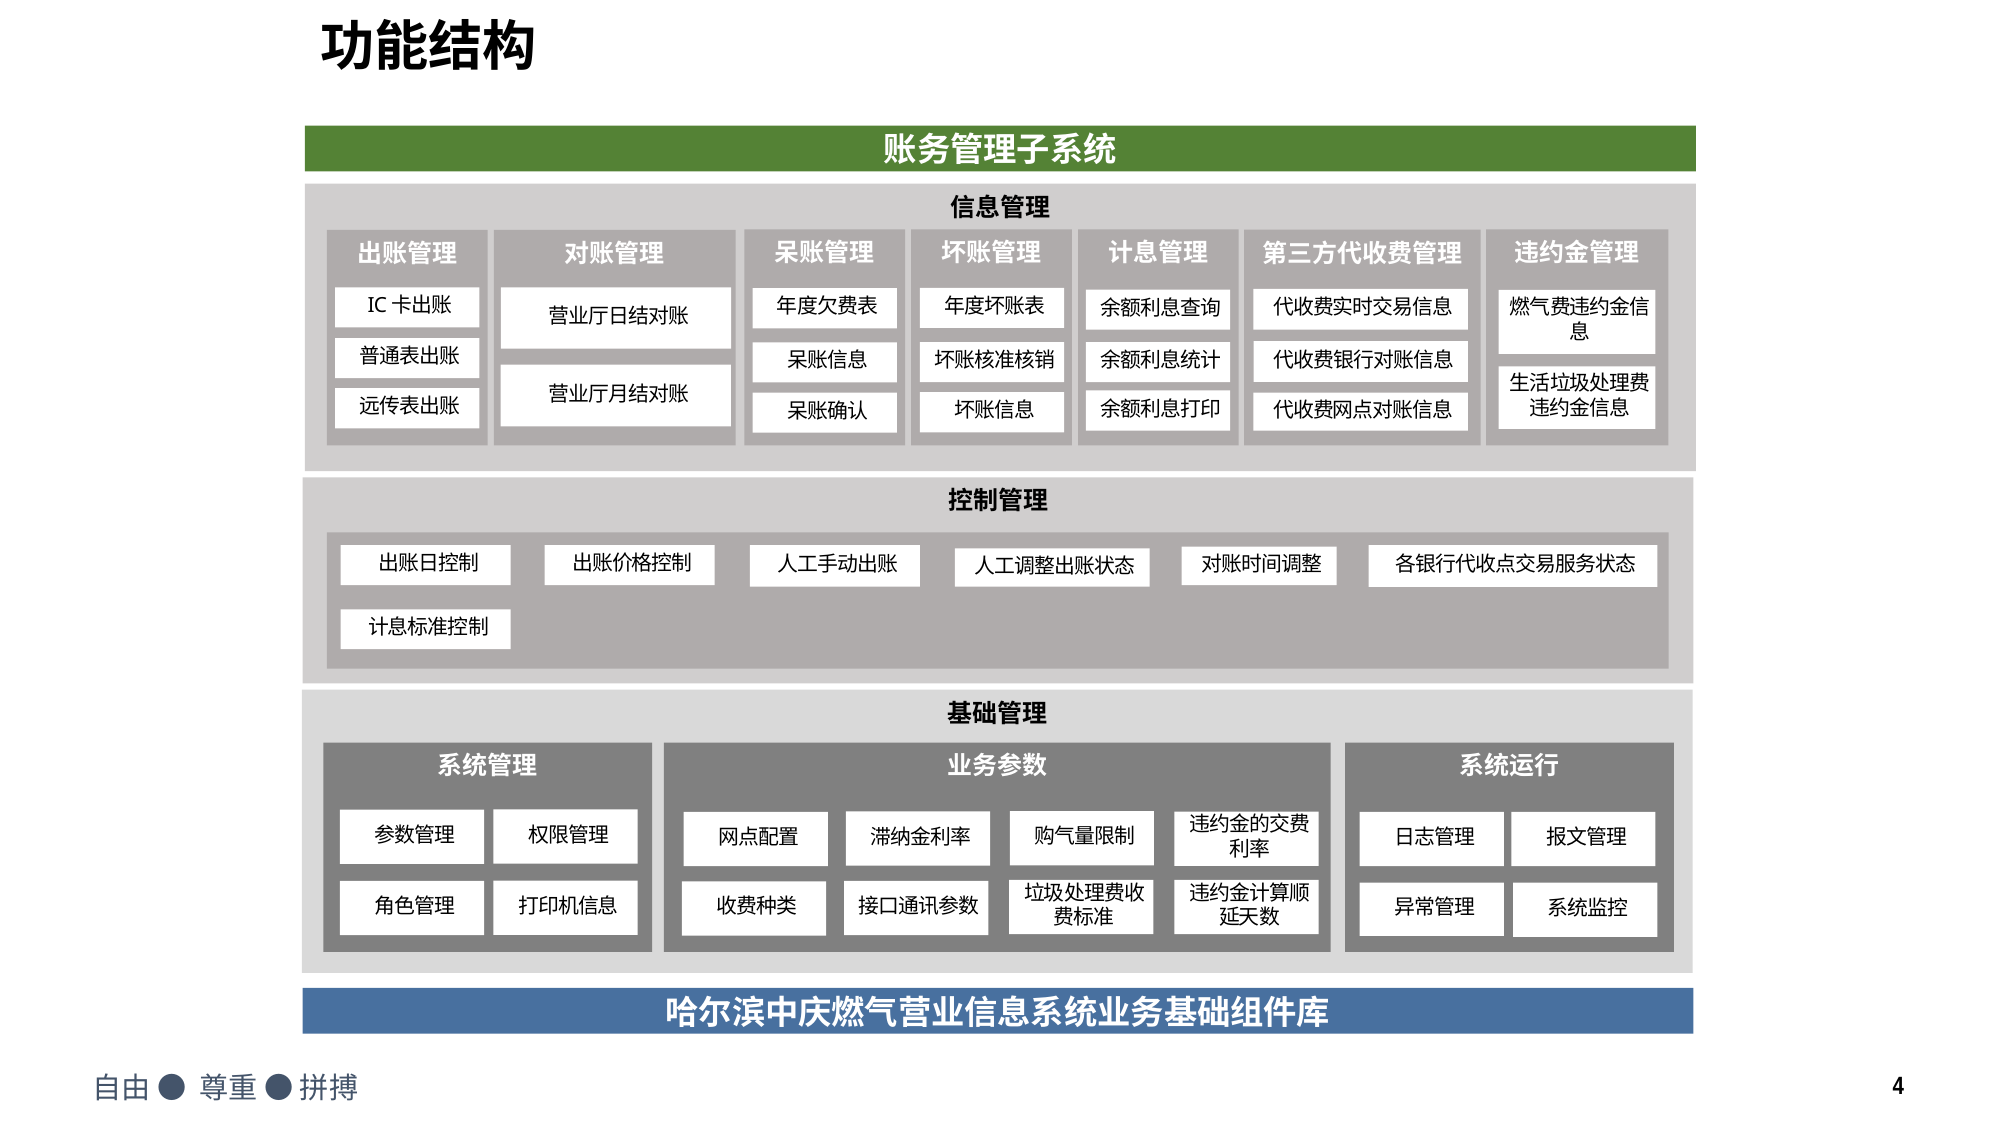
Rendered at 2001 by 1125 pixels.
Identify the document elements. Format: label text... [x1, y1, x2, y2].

text_box 信息管理 [304, 183, 1696, 472]
text_box 呆账信息 [752, 342, 897, 383]
text_box 系统监控 [1513, 882, 1658, 937]
text_box 业务参数 [663, 742, 1331, 952]
text_box 呆账管理 [744, 229, 906, 446]
text_box 对账管理 [493, 229, 736, 446]
text_box 坏账核准核销 [919, 342, 1065, 383]
text_box 坏账管理 [911, 229, 1072, 446]
text_box 违约金的交费利率 [1174, 811, 1319, 866]
text_box 控制管理 [302, 477, 1694, 684]
text_box IC卡出账 [335, 287, 480, 328]
text_box 余额利息统计 [1085, 342, 1231, 383]
text_box 人工手动出账 [749, 545, 920, 587]
text_box 生活垃圾处理费违约金信息 [1498, 366, 1656, 429]
text_box 燃气费违约金信息 [1498, 289, 1656, 354]
text_box 人工调整出账状态 [954, 548, 1150, 587]
text_box 系统运行 [1345, 742, 1674, 952]
text_box 基础管理 [301, 689, 1693, 973]
text_box 普通表出账 [335, 338, 480, 379]
text_box 计息标准控制 [340, 609, 511, 650]
text_box 营业厅日结对账 [500, 287, 732, 349]
text_box 违约金计算顺延天数 [1174, 879, 1319, 935]
text_box 出账价格控制 [544, 545, 715, 586]
text_box 远传表出账 [335, 388, 480, 429]
list 功能结构 [305, 11, 1258, 99]
text_box 角色管理 [339, 880, 485, 936]
text_box 系统管理 [323, 742, 653, 952]
text_box 权限管理 [493, 809, 638, 864]
text_box 第三方代收费管理 [1244, 229, 1481, 446]
text_box 代收费实时交易信息 [1253, 288, 1468, 330]
text_box 网点配置 [683, 811, 828, 867]
text_box 账务管理子系统 [304, 125, 1696, 172]
text_box 各银行代收点交易服务状态 [1368, 545, 1658, 587]
text_box 年度坏账表 [919, 287, 1065, 328]
text_box 出账管理 [326, 229, 488, 446]
text_box 出账日控制 [340, 545, 511, 586]
text_box [326, 532, 1669, 669]
text_box 代收费银行对账信息 [1253, 341, 1468, 382]
text_box 对账时间调整 [1181, 546, 1337, 586]
text_box 计息管理 [1078, 229, 1239, 446]
text_box 年度欠费表 [752, 288, 897, 329]
text_box 购气量限制 [1009, 811, 1154, 866]
text_box 余额利息打印 [1085, 390, 1231, 431]
text_box 坏账信息 [919, 392, 1065, 433]
text_box 参数管理 [339, 809, 485, 864]
text_box 滞纳金利率 [845, 811, 991, 866]
text_box 垃圾处理费收费标准 [1009, 879, 1154, 935]
text_box 报文管理 [1511, 811, 1656, 867]
text_box 收费种类 [681, 881, 827, 936]
text_box 日志管理 [1359, 811, 1504, 867]
text_box 营业厅月结对账 [500, 364, 731, 427]
text_box 打印机信息 [493, 880, 638, 935]
text_box 哈尔滨中庆燃气营业信息系统业务基础组件库 [302, 987, 1694, 1034]
text_box 代收费网点对账信息 [1253, 392, 1468, 431]
text_box 呆账确认 [752, 392, 897, 433]
text_box 违约金管理 [1486, 229, 1669, 446]
text_box 异常管理 [1359, 882, 1504, 936]
text_box 接口通讯参数 [844, 880, 989, 936]
text_box 余额利息查询 [1085, 289, 1231, 330]
